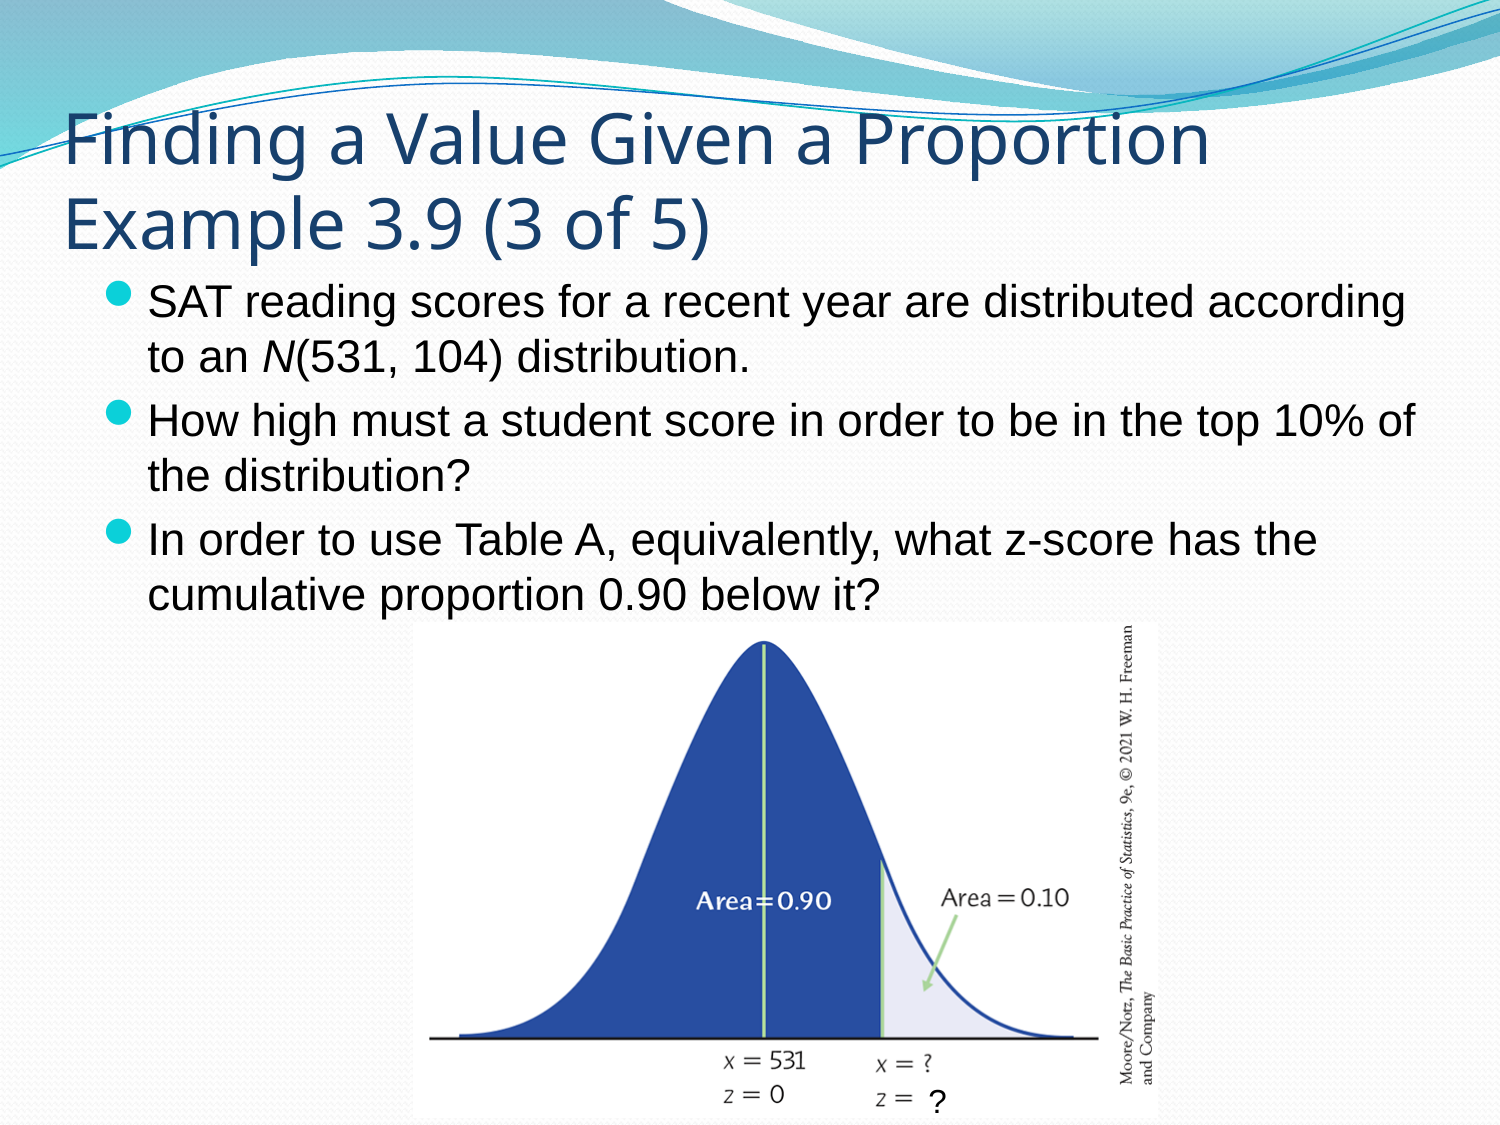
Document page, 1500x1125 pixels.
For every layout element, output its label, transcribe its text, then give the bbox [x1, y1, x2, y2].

list SAT reading scores for a recent year are distributed according to an N(531, 104) distribution. How high must a student score in order to be in the top 10% of the distribution? In order to use Table A, equivalently, what z-score has the cumulative proportion 0.90 below it? [87, 263, 1438, 984]
text_box Finding a Value Given a Proportion Example 3.9 (3 of 5) [62, 87, 1413, 264]
picture [413, 622, 1159, 1118]
